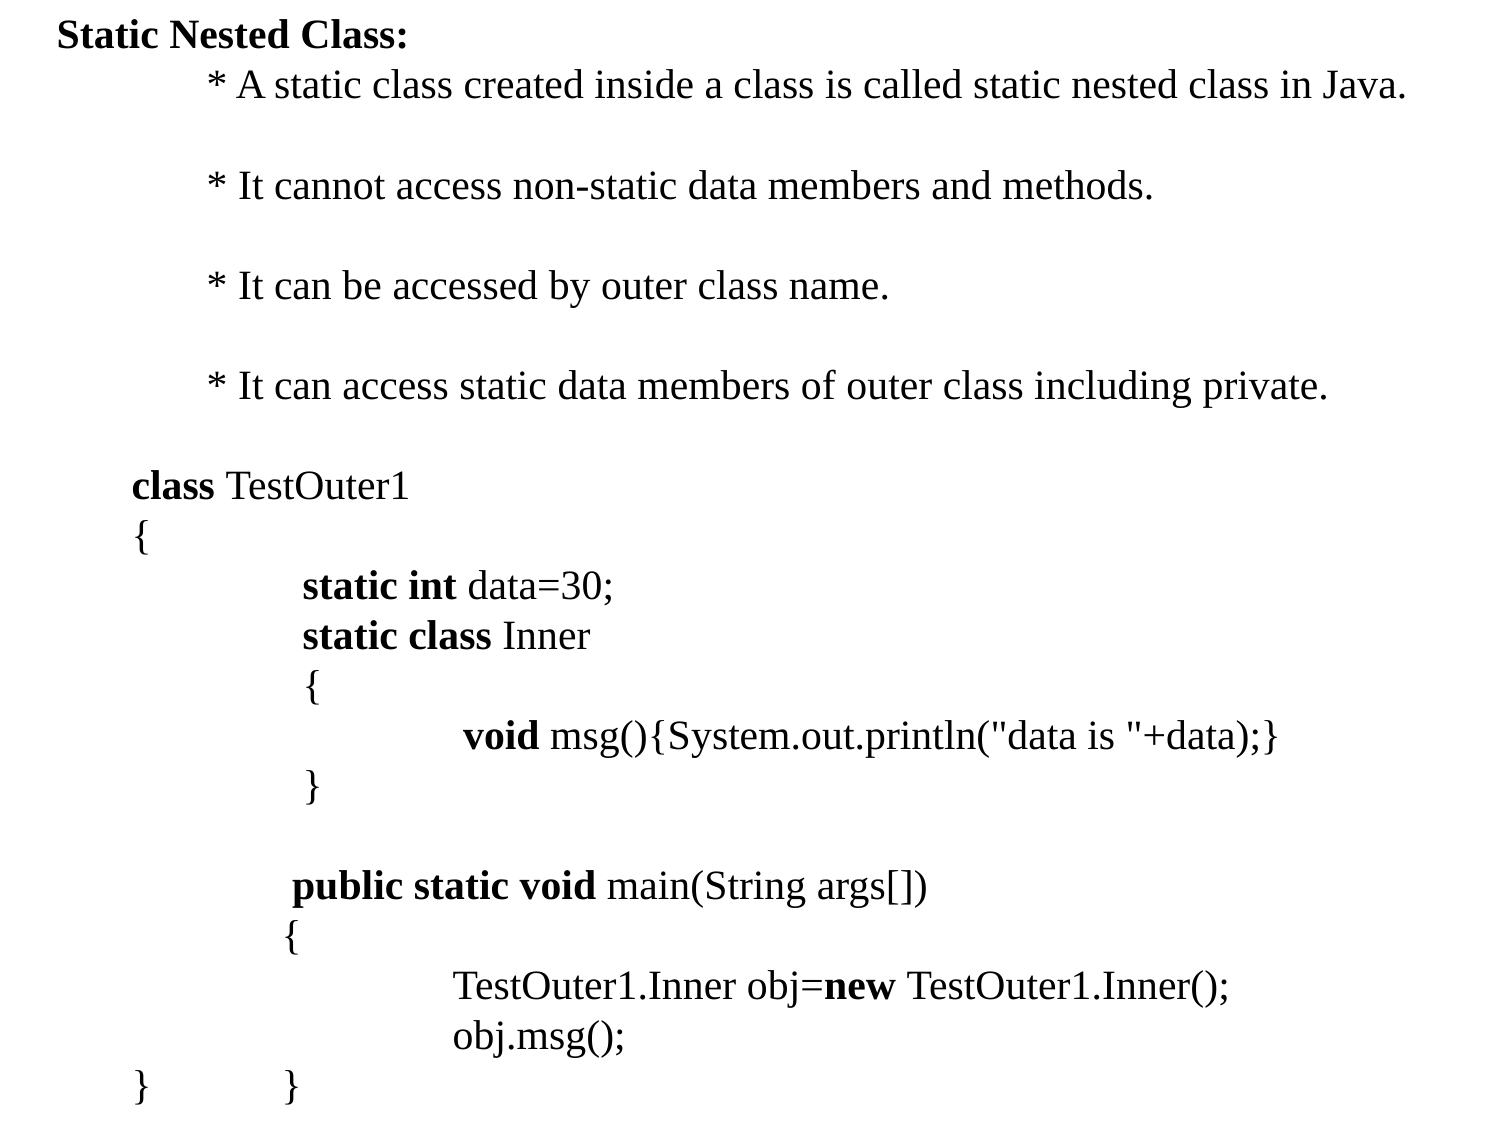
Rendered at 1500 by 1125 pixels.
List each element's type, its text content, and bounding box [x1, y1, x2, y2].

text_box Static Nested Class: * A static class created inside a class is called static nested class in Java. * It cannot access non-static data members and methods. * It can be accessed by outer class name. * It can access static data members of outer class including private. class TestOuter1 { static int data=30; static class Inner { void msg(){System.out.println("data is "+data);} } public static void main(String args[]) { TestOuter1.Inner obj=new TestOuter1.Inner(); obj.msg(); } } [0, 0, 1424, 1125]
